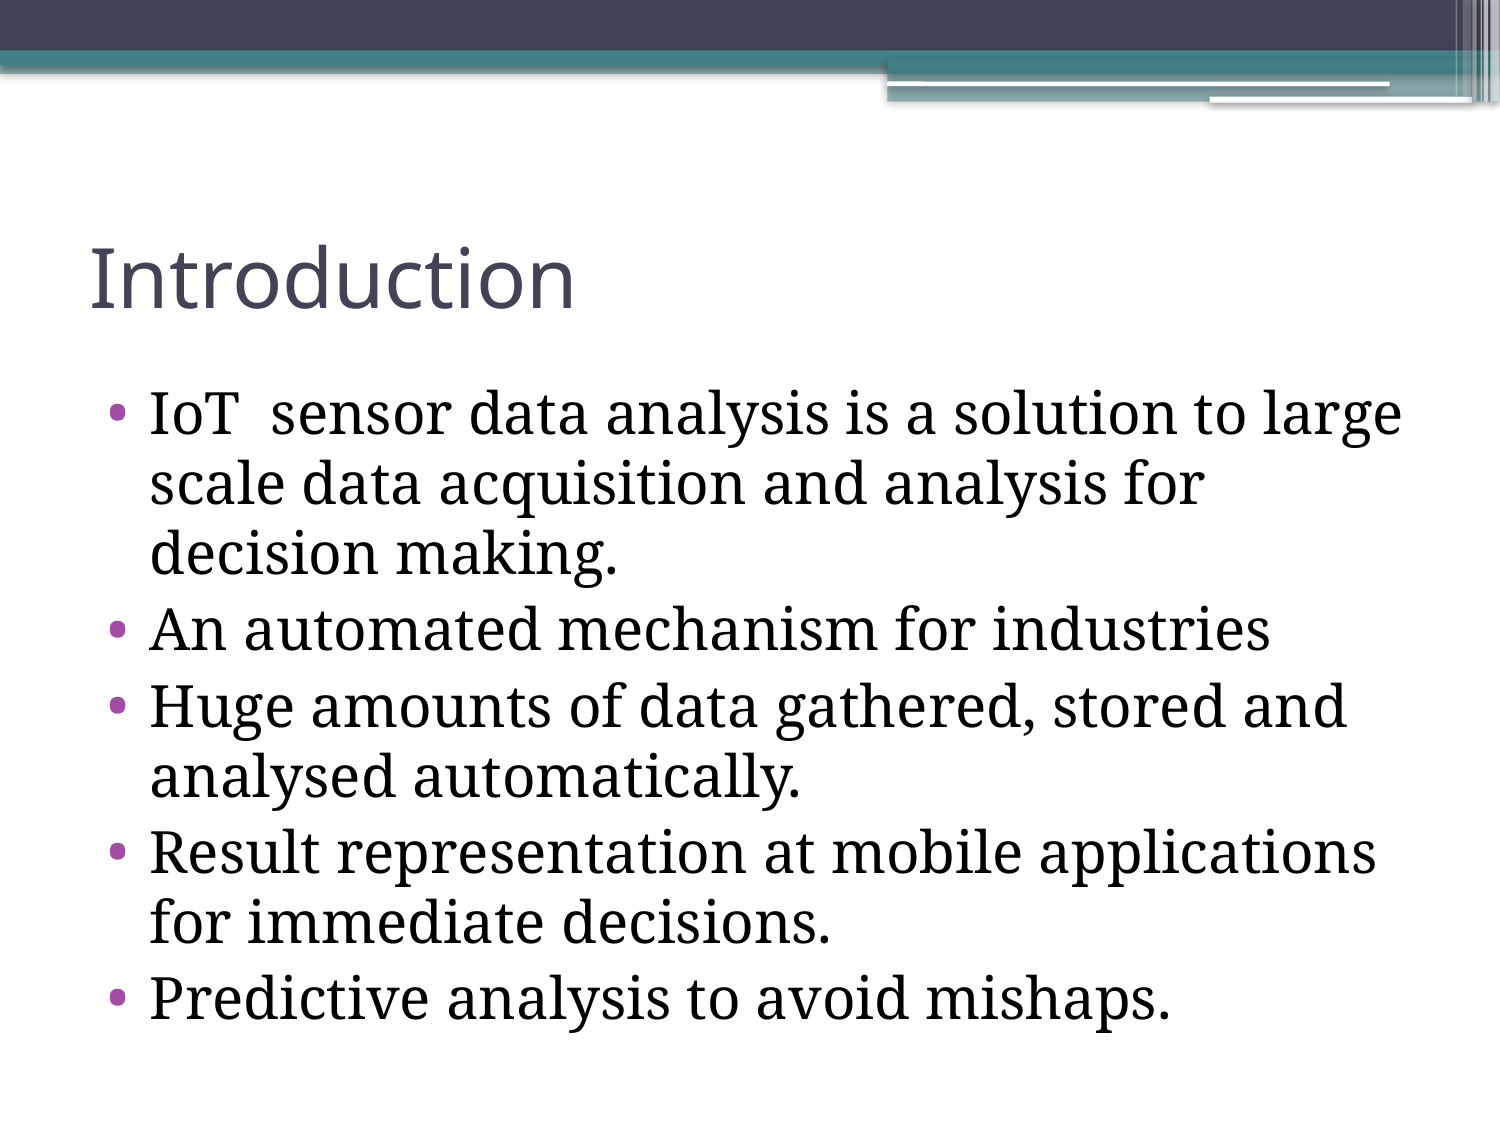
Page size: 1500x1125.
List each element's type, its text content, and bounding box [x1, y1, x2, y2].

title Introduction [75, 187, 1425, 363]
list IoT sensor data analysis is a solution to large scale data acquisition and analysis for decision making. An automated mechanism for industries Huge amounts of data gathered, stored and analysed automatically. Result representation at mobile applications for immediate decisions. Predictive analysis to avoid mishaps. [75, 368, 1425, 1079]
